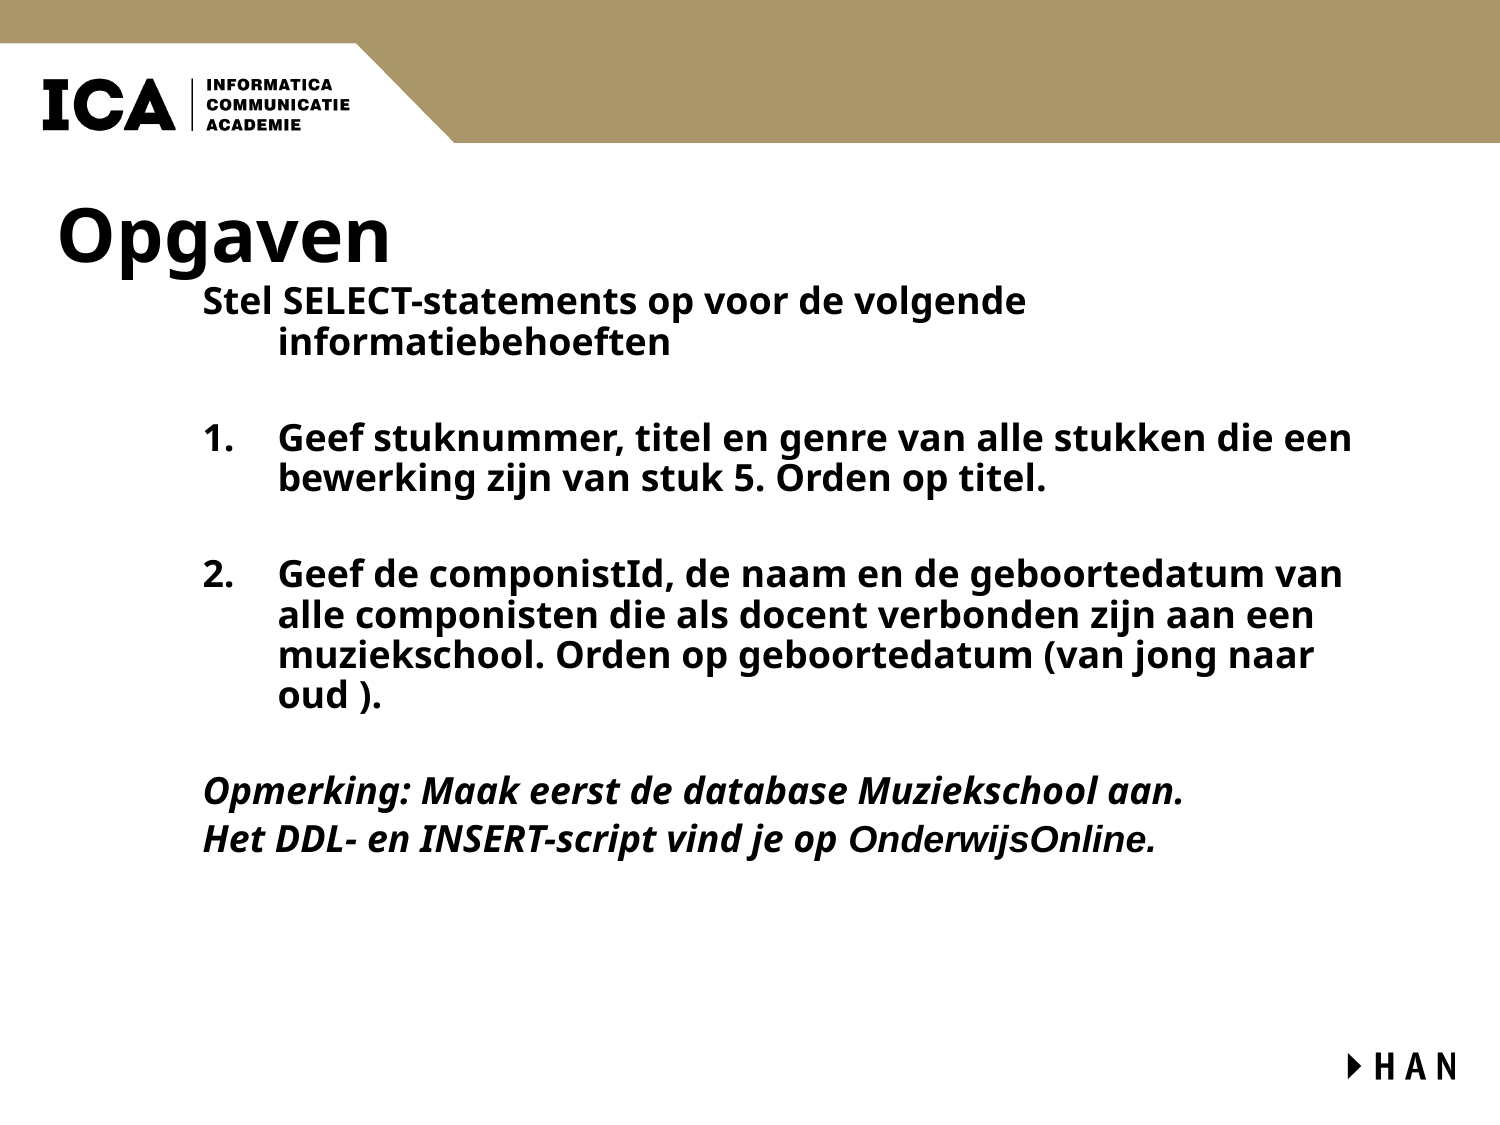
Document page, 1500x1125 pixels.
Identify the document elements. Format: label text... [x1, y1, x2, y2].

title Opgaven [41, 179, 1459, 294]
list Stel SELECT-statements op voor de volgende informatiebehoeften Geef stuknummer, titel en genre van alle stukken die een bewerking zijn van stuk 5. Orden op titel. Geef de componistId, de naam en de geboortedatum van alle componisten die als docent verbonden zijn aan een muziekschool. Orden op geboortedatum (van jong naar oud ). Opmerking: Maak eerst de database Muziekschool aan. Het DDL- en INSERT-script vind je op OnderwijsOnline. [187, 275, 1413, 805]
